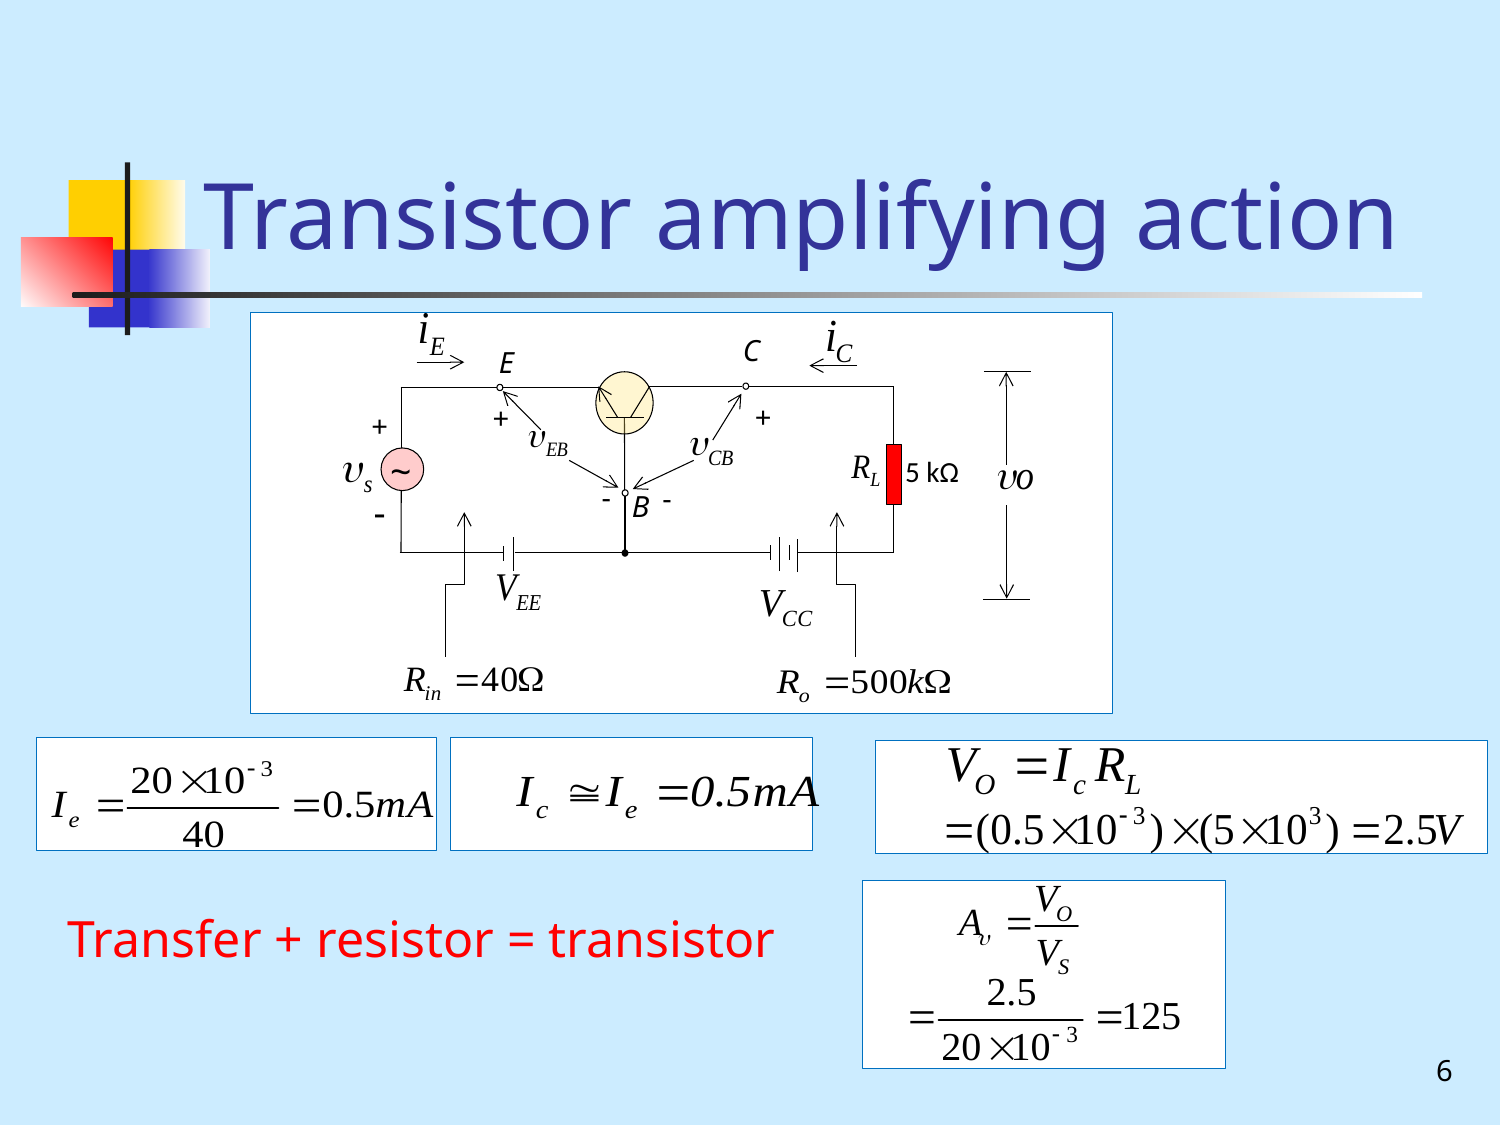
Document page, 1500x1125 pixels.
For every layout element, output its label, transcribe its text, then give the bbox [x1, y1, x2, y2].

slide_number 6 [1154, 1023, 1468, 1100]
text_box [43, 749, 826, 857]
title Transistor amplifying action [188, 34, 1468, 276]
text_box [249, 298, 1113, 714]
text_box [449, 737, 813, 748]
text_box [862, 874, 1226, 1070]
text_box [874, 731, 1488, 863]
text_box Transfer + resistor = transistor [52, 899, 791, 975]
text_box [36, 737, 437, 850]
